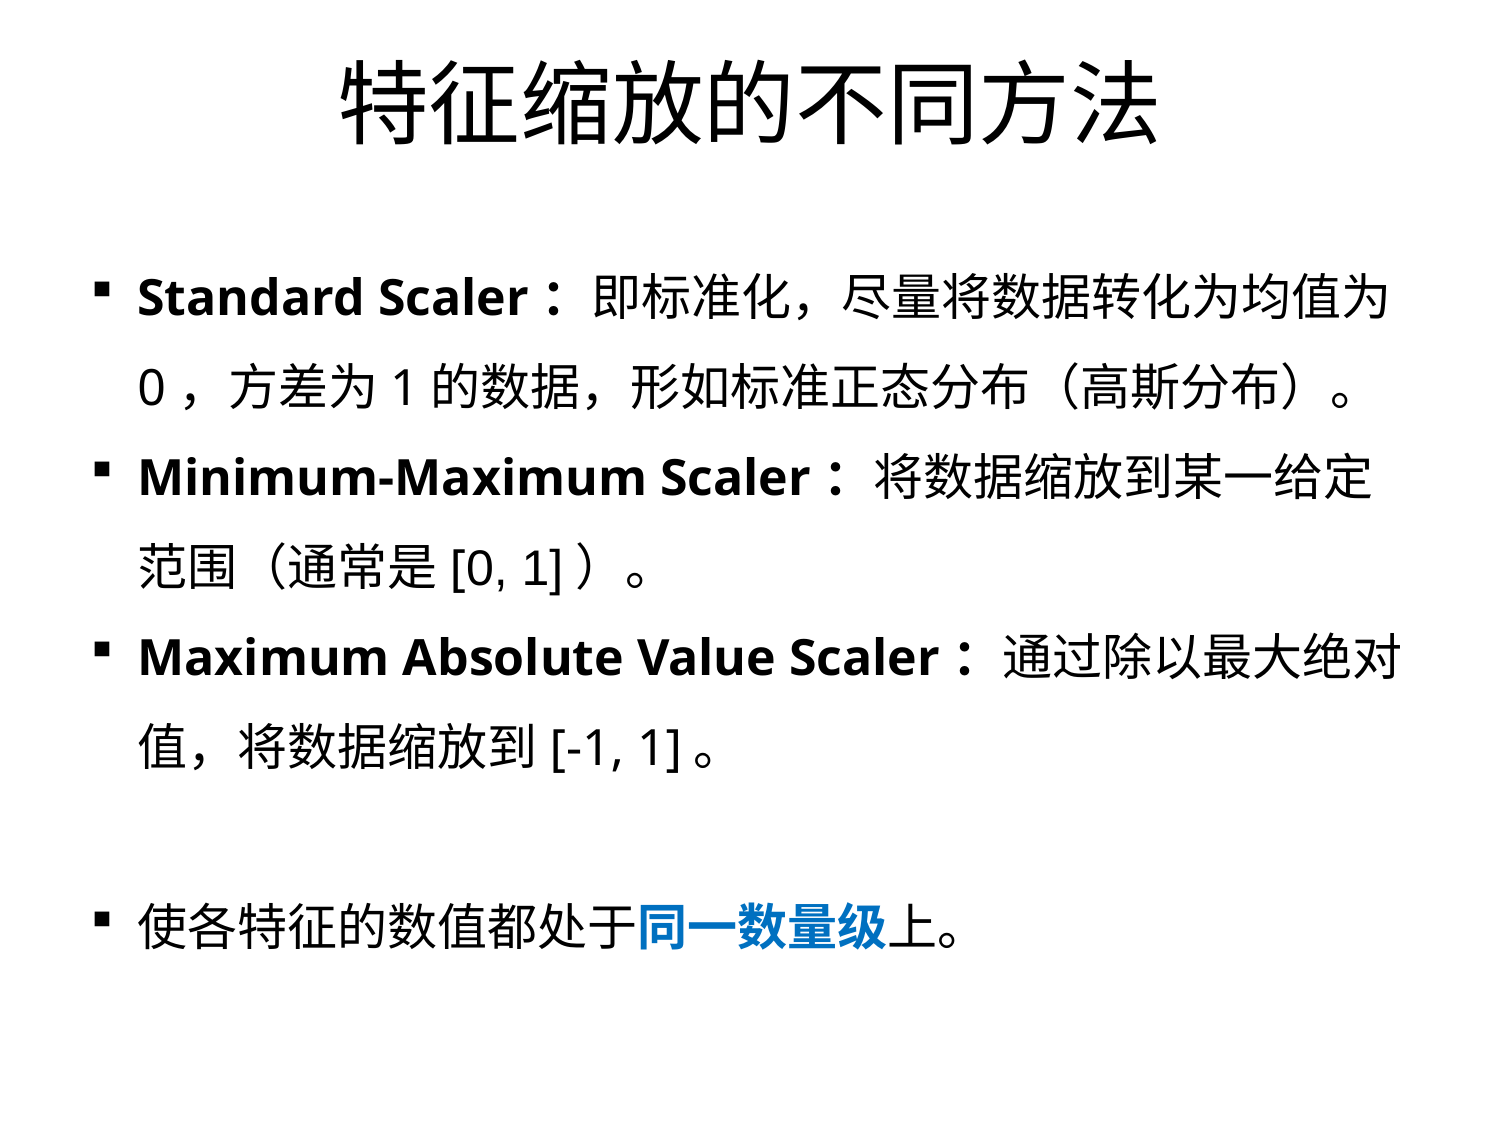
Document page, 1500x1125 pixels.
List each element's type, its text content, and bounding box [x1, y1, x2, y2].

title 特征缩放的不同方法 [75, 7, 1425, 195]
text_box Standard Scaler：即标准化，尽量将数据转化为均值为0，方差为1的数据，形如标准正态分布（高斯分布）。 Minimum-Maximum Scaler：将数据缩放到某一给定范围（通常是[0, 1]）。 Maximum Absolute Value Scaler：通过除以最大绝对值，将数据缩放到[-1, 1]。 使各特征的数值都处于同一数量级上。 [88, 208, 1412, 956]
